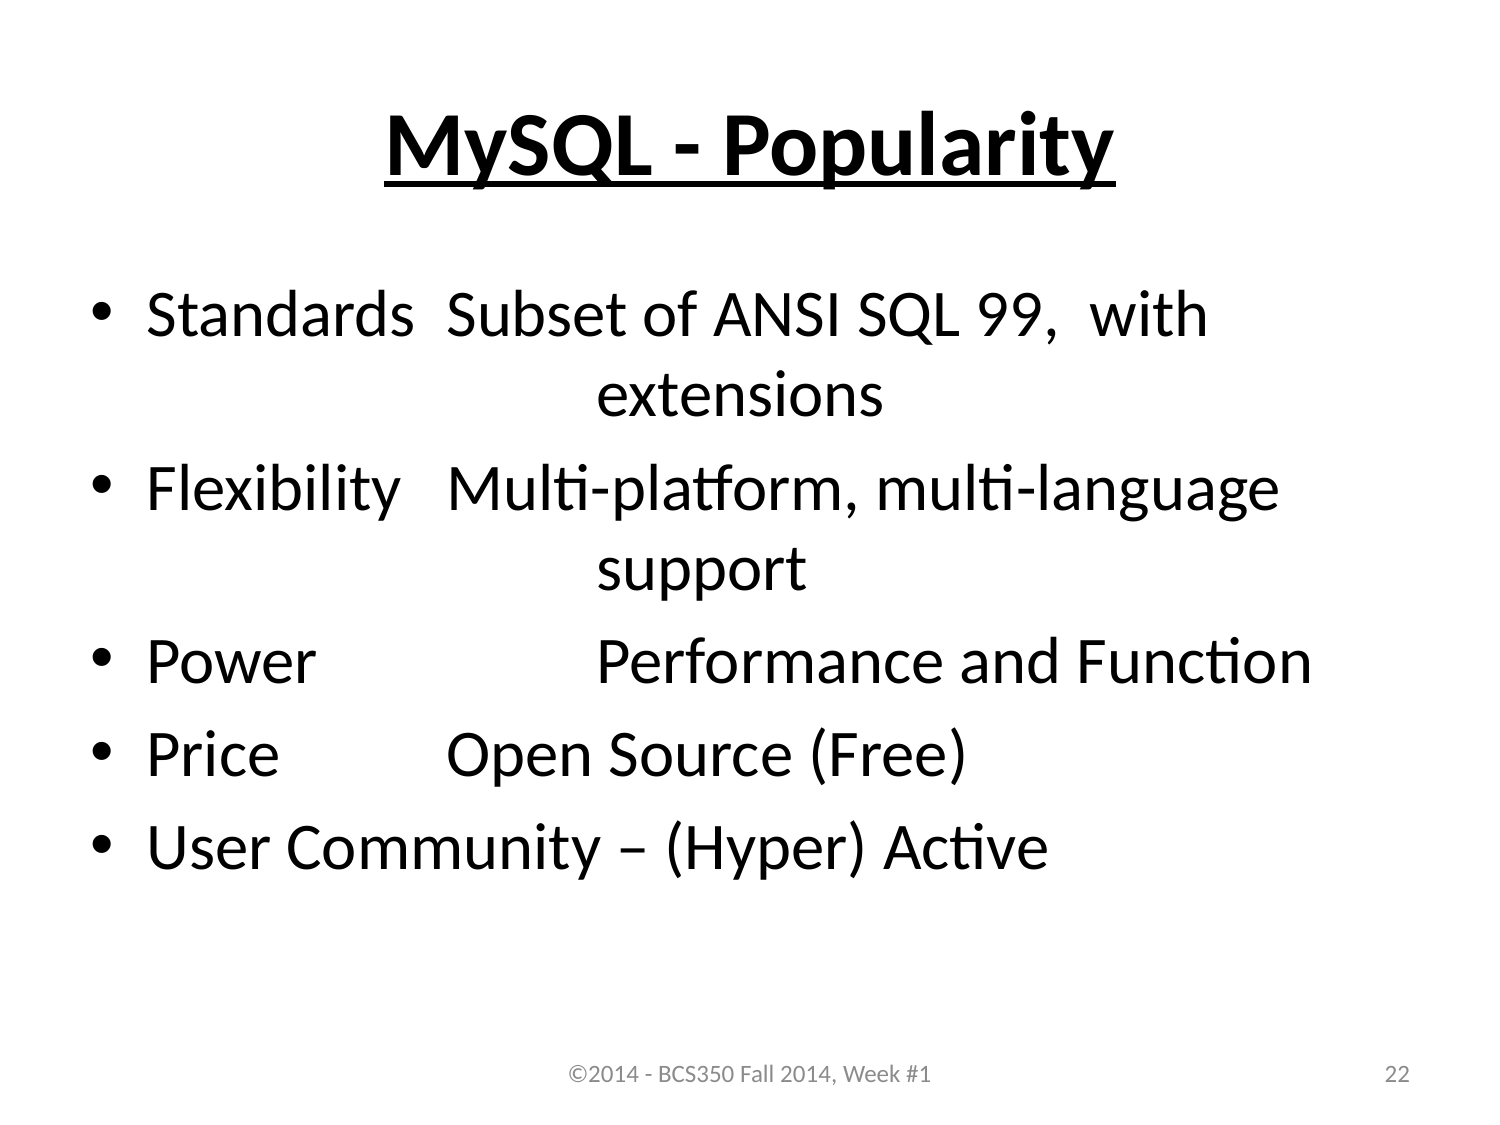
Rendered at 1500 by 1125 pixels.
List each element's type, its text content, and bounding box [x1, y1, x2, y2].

footer ©2014 - BCS350 Fall 2014, Week #1 [512, 1042, 988, 1103]
list Standards Subset of ANSI SQL 99, with extensions Flexibility Multi-platform, multi-language support Power Performance and Function Price Open Source (Free) User Community – (Hyper) Active [75, 262, 1463, 1005]
title MySQL - Popularity [75, 45, 1425, 233]
slide_number 22 [1074, 1042, 1425, 1103]
